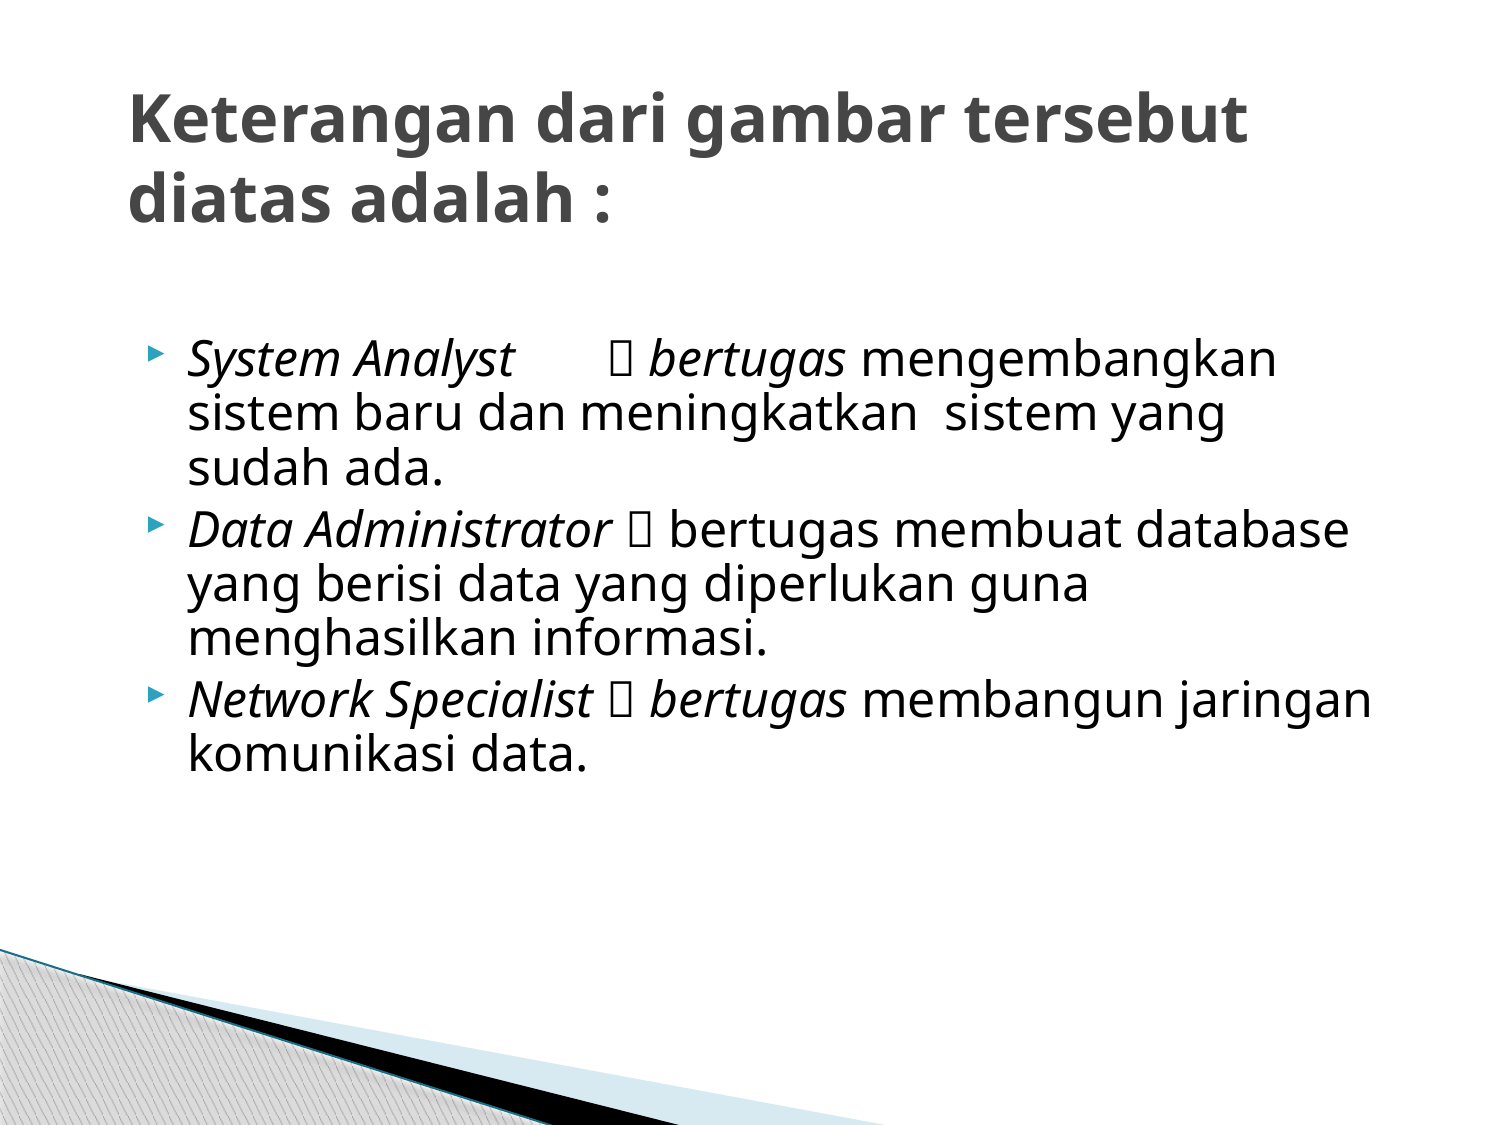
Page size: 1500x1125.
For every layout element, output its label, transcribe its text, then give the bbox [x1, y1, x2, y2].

title Keterangan dari gambar tersebut diatas adalah : [112, 24, 1270, 288]
list System Analyst  bertugas mengembangkan sistem baru dan meningkatkan sistem yang sudah ada. Data Administrator  bertugas membuat database yang berisi data yang diperlukan guna menghasilkan informasi. Network Specialist  bertugas membangun jaringan komunikasi data. [111, 326, 1401, 988]
